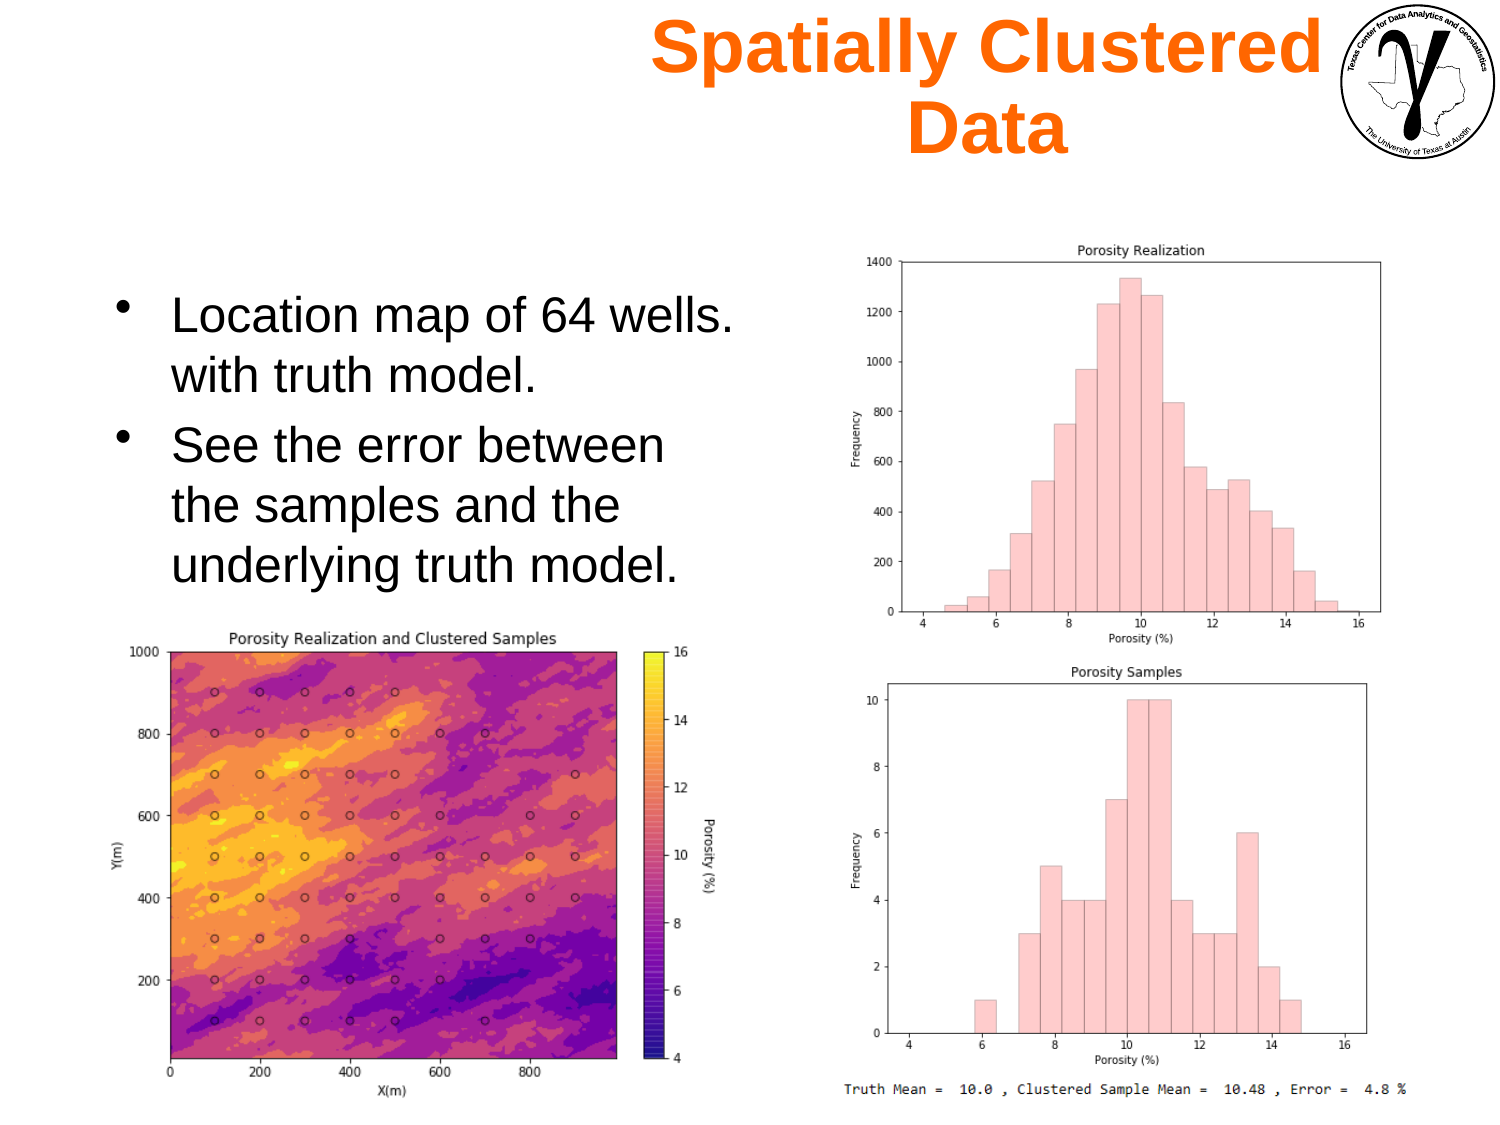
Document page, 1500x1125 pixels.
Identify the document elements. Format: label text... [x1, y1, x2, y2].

title Spatially Clustered Data [575, 0, 1400, 188]
picture [99, 622, 726, 1108]
list Location map of 64 wells. with truth model. See the error between the samples and the underlying truth model. [99, 275, 750, 663]
picture [837, 237, 1423, 1109]
